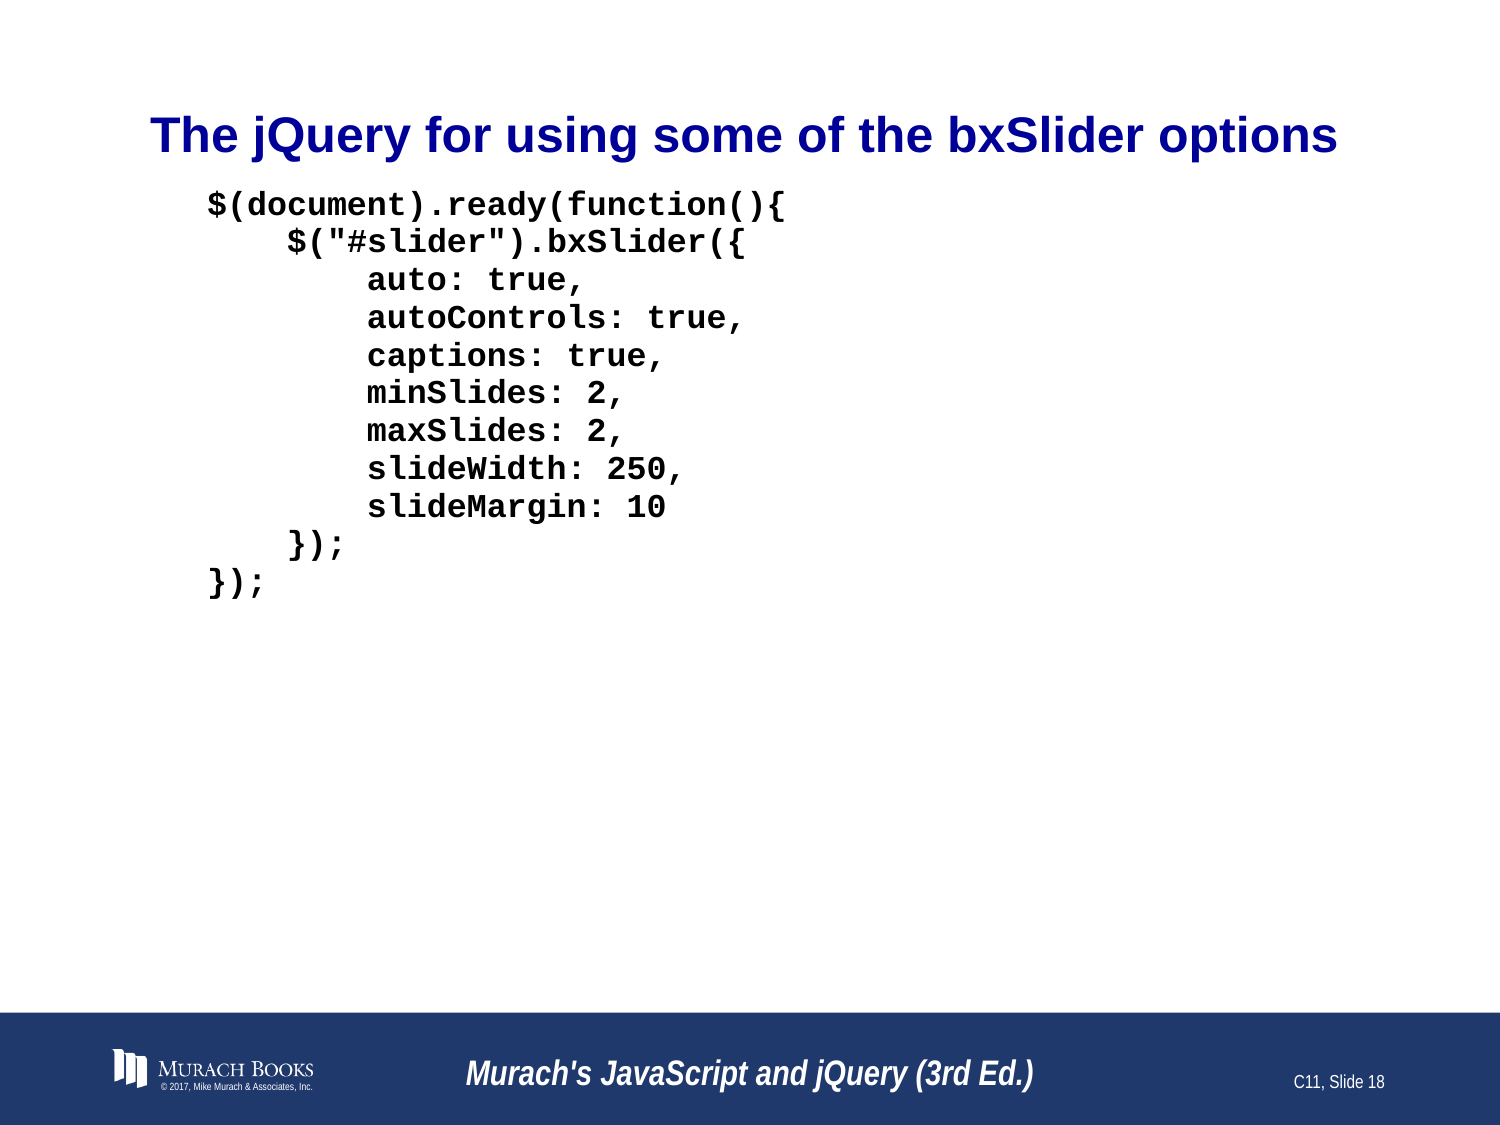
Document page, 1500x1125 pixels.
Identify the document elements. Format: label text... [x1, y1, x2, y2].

title The jQuery for using some of the bxSlider options [150, 102, 1350, 164]
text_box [149, 187, 1350, 603]
slide_number Murach's JavaScript and jQuery (3rd Ed.) [463, 1025, 1050, 1100]
footer © 2017, Mike Murach & Associates, Inc. [12, 1025, 463, 1100]
slide_number C11, Slide 18 [1087, 1025, 1400, 1100]
